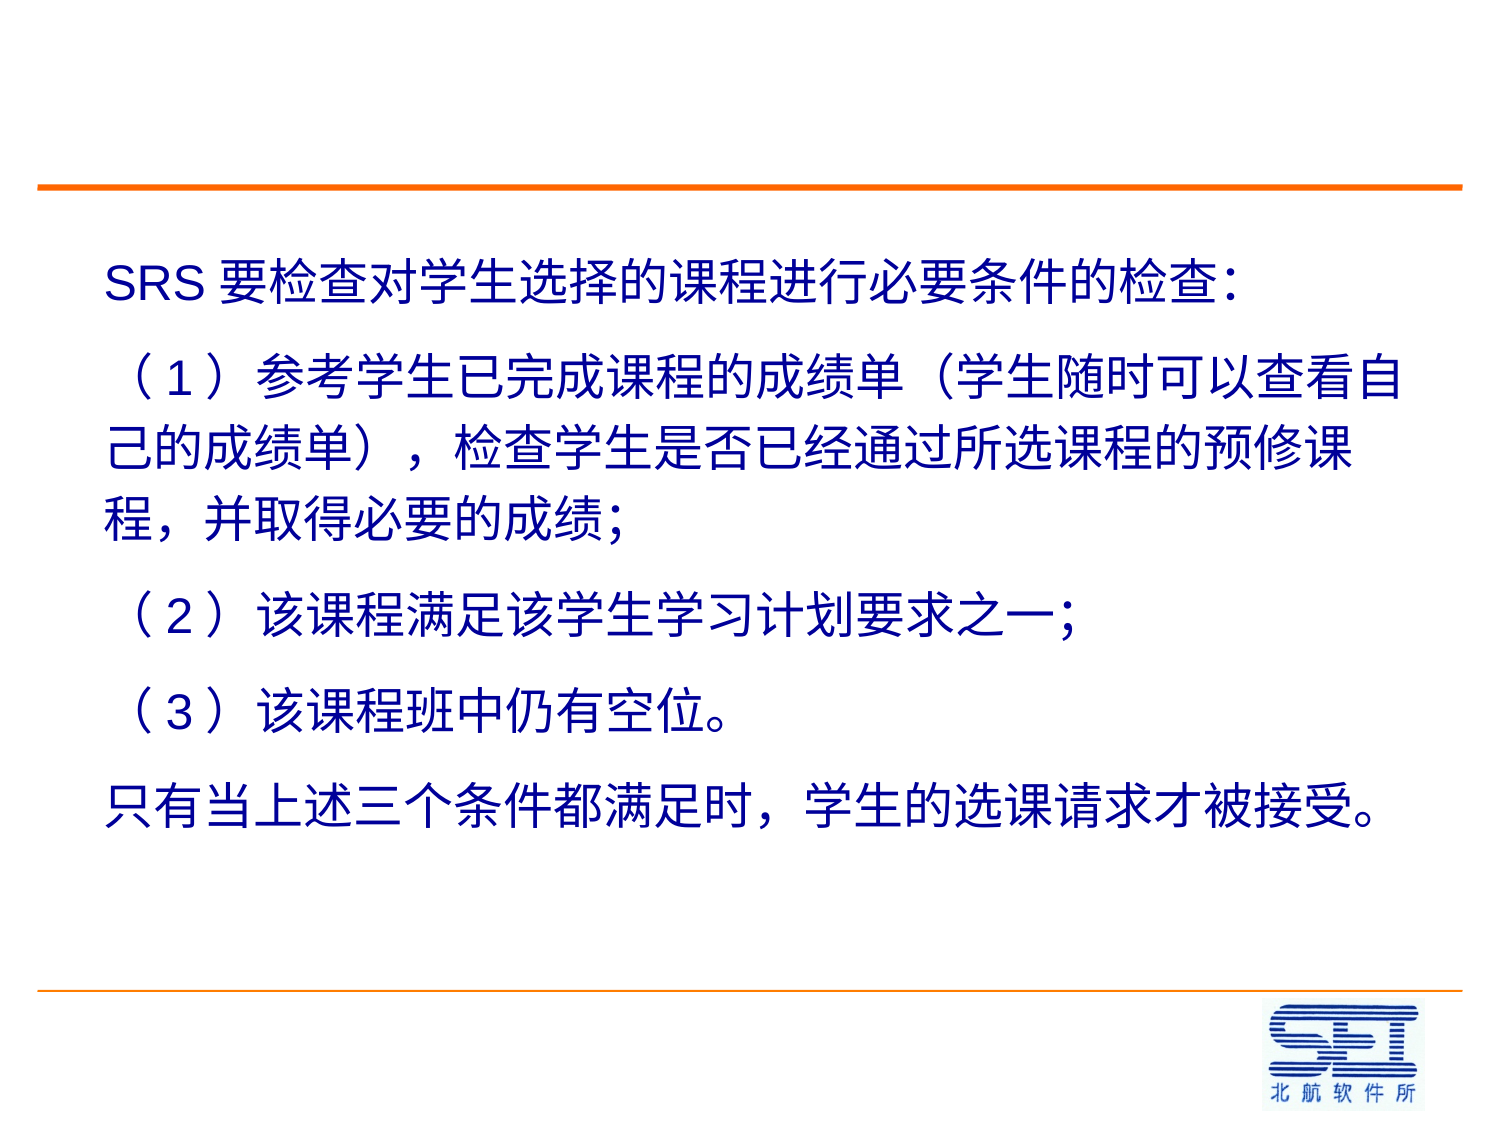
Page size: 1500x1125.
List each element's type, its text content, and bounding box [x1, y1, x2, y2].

list SRS要检查对学生选择的课程进行必要条件的检查： （1）参考学生已完成课程的成绩单（学生随时可以查看自己的成绩单），检查学生是否已经通过所选课程的预修课程，并取得必要的成绩； （2）该课程满足该学生学习计划要求之一； （3）该课程班中仍有空位。 只有当上述三个条件都满足时，学生的选课请求才被接受。 [88, 231, 1451, 932]
picture [1262, 998, 1425, 1111]
